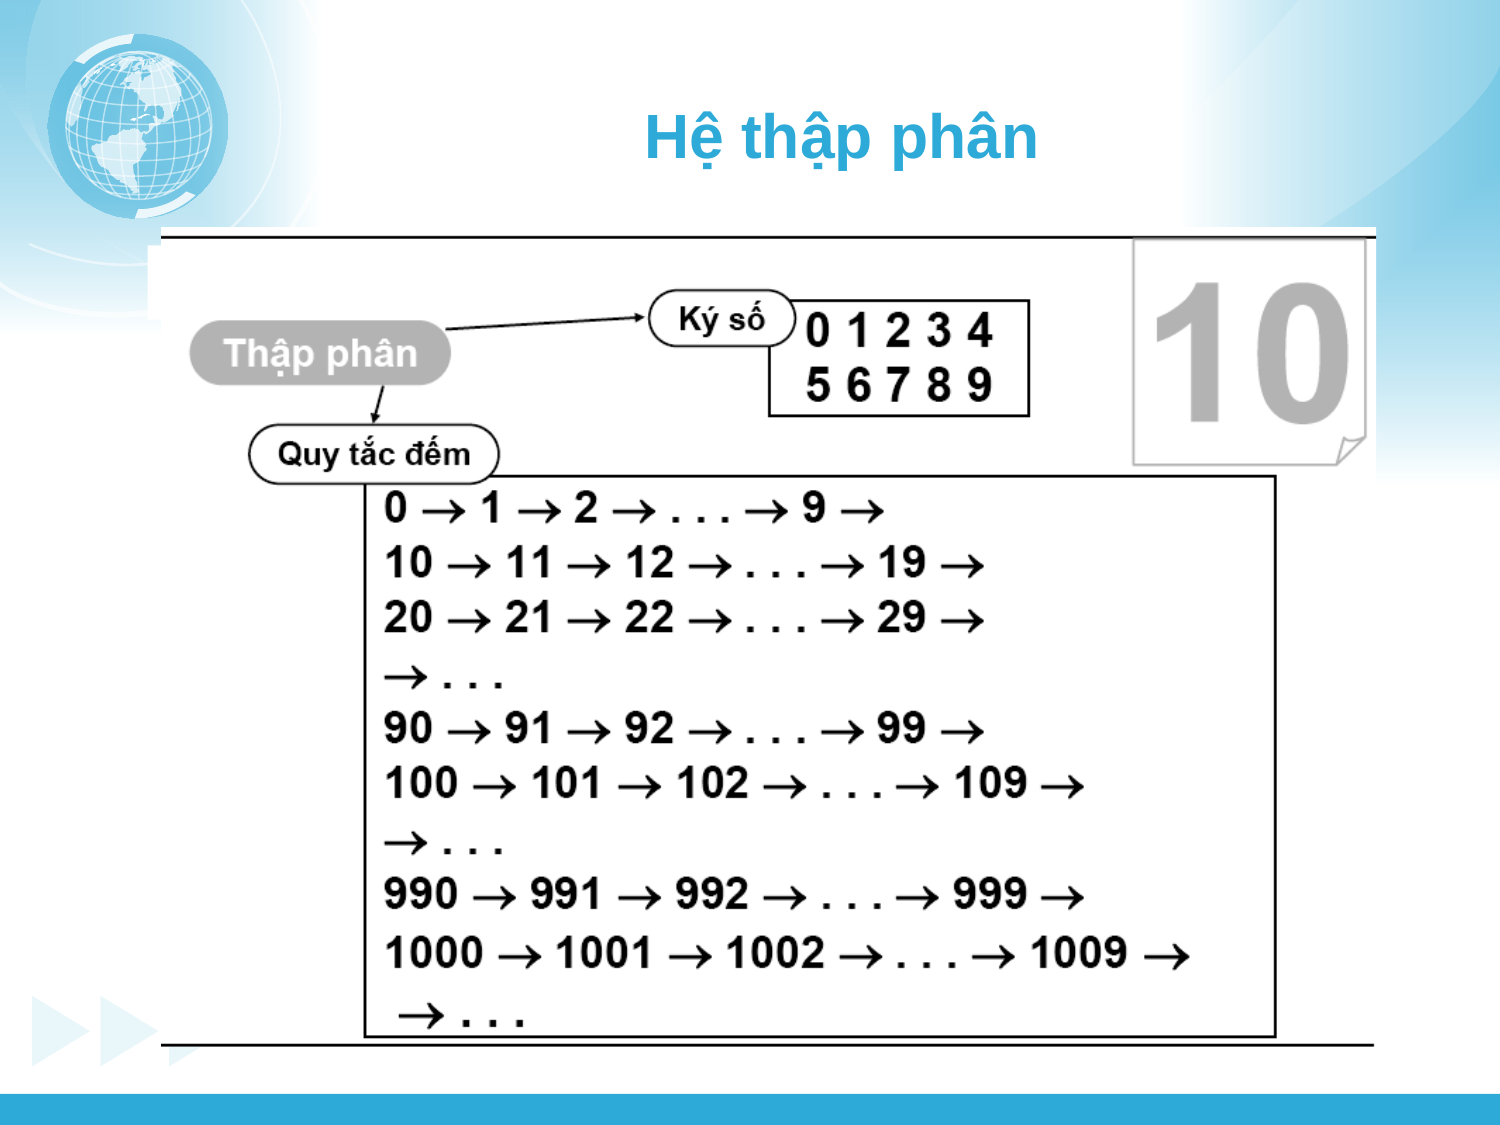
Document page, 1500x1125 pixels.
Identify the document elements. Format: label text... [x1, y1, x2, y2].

title Hệ thập phân [264, 39, 1420, 228]
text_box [147, 227, 1376, 1047]
